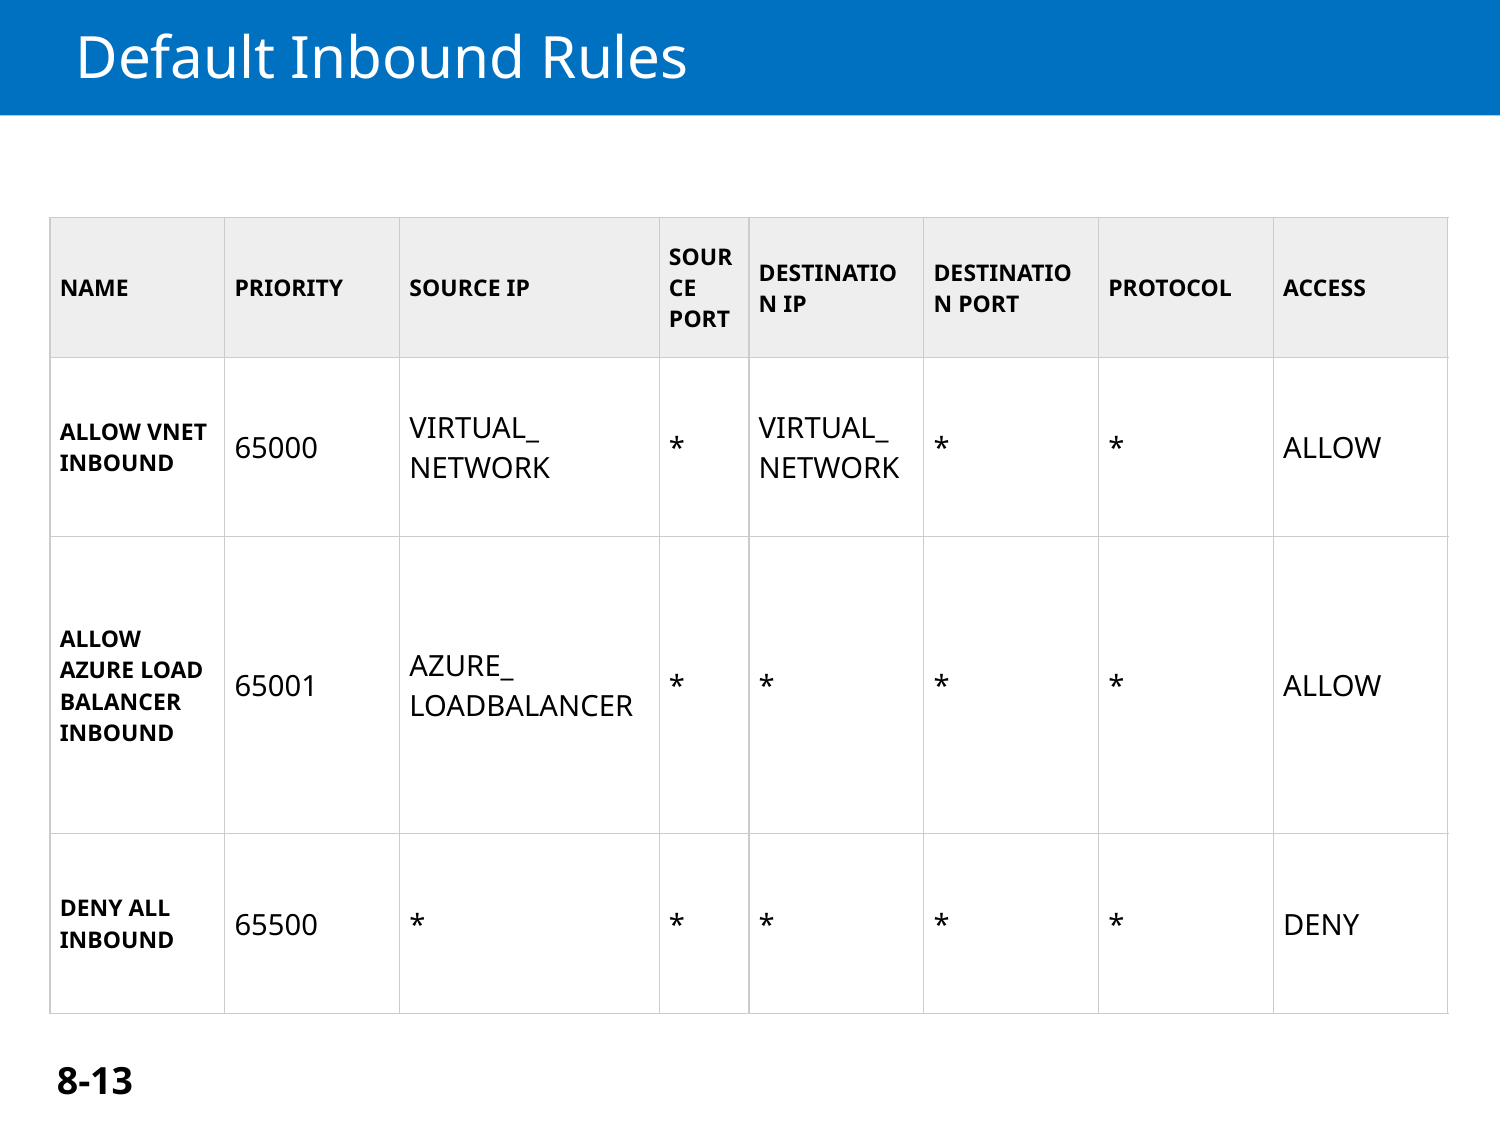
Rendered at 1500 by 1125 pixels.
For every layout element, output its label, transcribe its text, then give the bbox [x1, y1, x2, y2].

table_header PRIORITY [225, 218, 399, 357]
table_header SOURCE PORT [660, 218, 748, 357]
table_cell * [924, 358, 1098, 536]
table_cell DENY [1274, 834, 1447, 1013]
table_cell * [750, 537, 923, 833]
table_cell * [660, 358, 748, 536]
table_cell * [660, 537, 748, 833]
table_cell VIRTUAL_ NETWORK [400, 358, 659, 536]
text_box 8-13 [42, 1049, 149, 1110]
table_cell 65001 [225, 537, 399, 833]
table_cell * [1099, 537, 1273, 833]
title Default Inbound Rules [75, 0, 1351, 122]
table_cell * [750, 834, 923, 1013]
table_header SOURCE IP [400, 218, 659, 357]
table_cell VIRTUAL_ NETWORK [750, 358, 923, 536]
table_cell AZURE_ LOADBALANCER [400, 537, 659, 833]
table_cell * [924, 834, 1098, 1013]
table_header NAME [51, 218, 224, 357]
table_cell ALLOW [1274, 358, 1447, 536]
table_cell 65500 [225, 834, 399, 1013]
table_header ACCESS [1274, 218, 1447, 357]
table_cell ALLOW AZURE LOAD BALANCER INBOUND [51, 537, 224, 833]
table_cell ALLOW VNET INBOUND [51, 358, 224, 536]
table_header DESTINATION IP [750, 218, 923, 357]
table_cell DENY ALL INBOUND [51, 834, 224, 1013]
table_header DESTINATION PORT [924, 218, 1098, 357]
table_cell * [1099, 358, 1273, 536]
table_cell * [1099, 834, 1273, 1013]
table_cell * [400, 834, 659, 1013]
table_cell 65000 [225, 358, 399, 536]
table_header PROTOCOL [1099, 218, 1273, 357]
table_cell * [660, 834, 748, 1013]
table_cell ALLOW [1274, 537, 1447, 833]
table_cell * [924, 537, 1098, 833]
